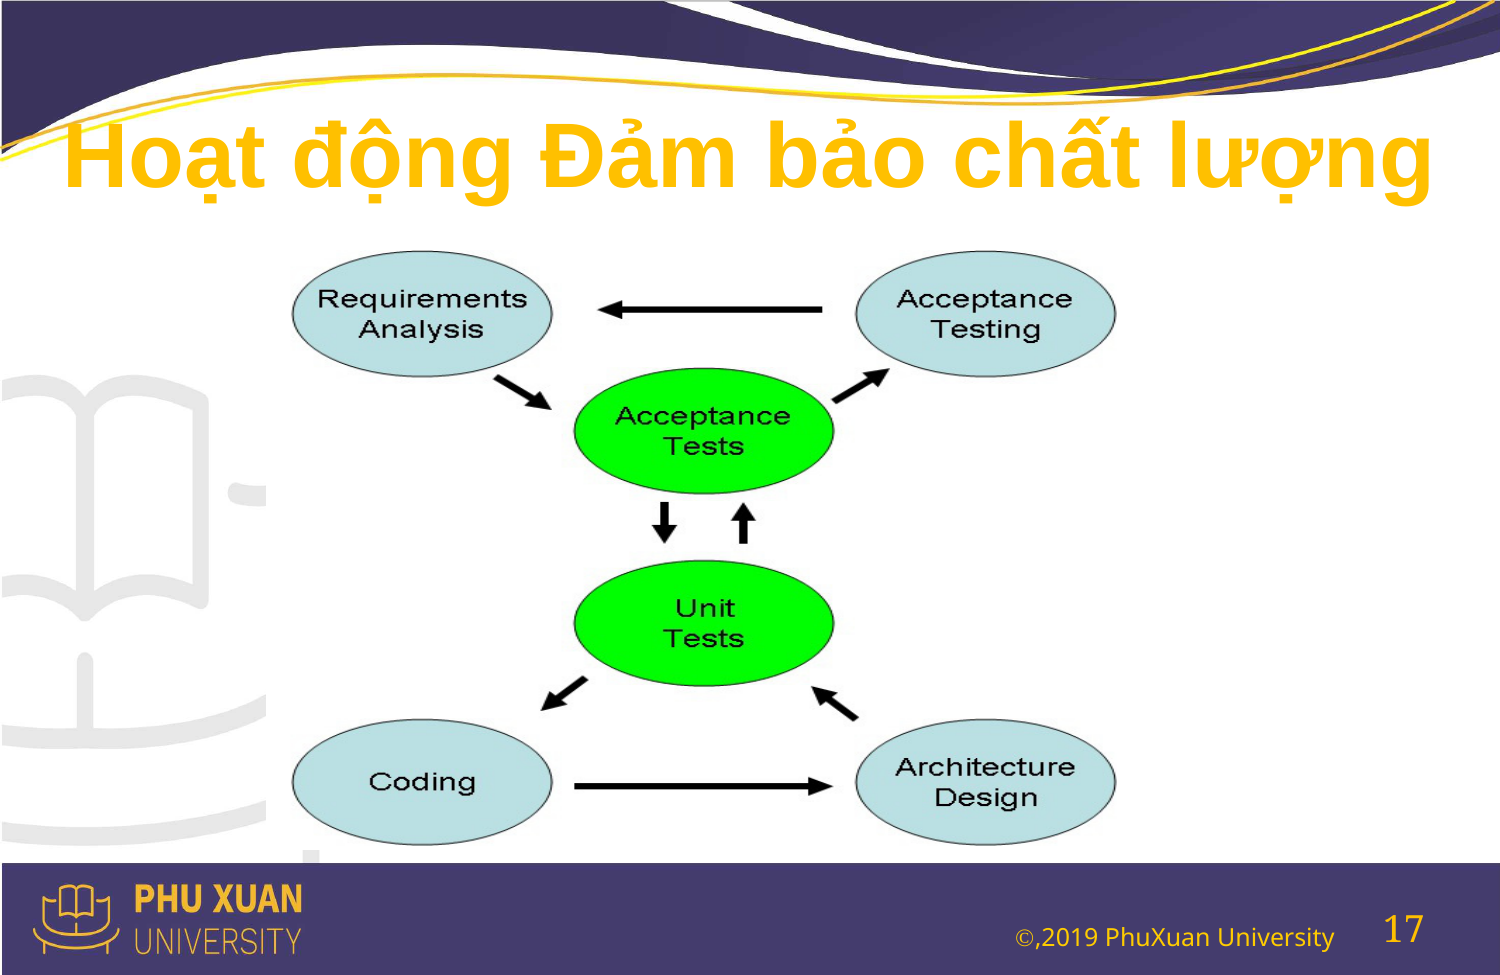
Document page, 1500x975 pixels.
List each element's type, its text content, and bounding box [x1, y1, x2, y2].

slide_number 17 [1299, 903, 1425, 956]
title Hoạt động Đảm bảo chất lượng [62, 43, 1438, 206]
picture [0, 0, 1500, 975]
